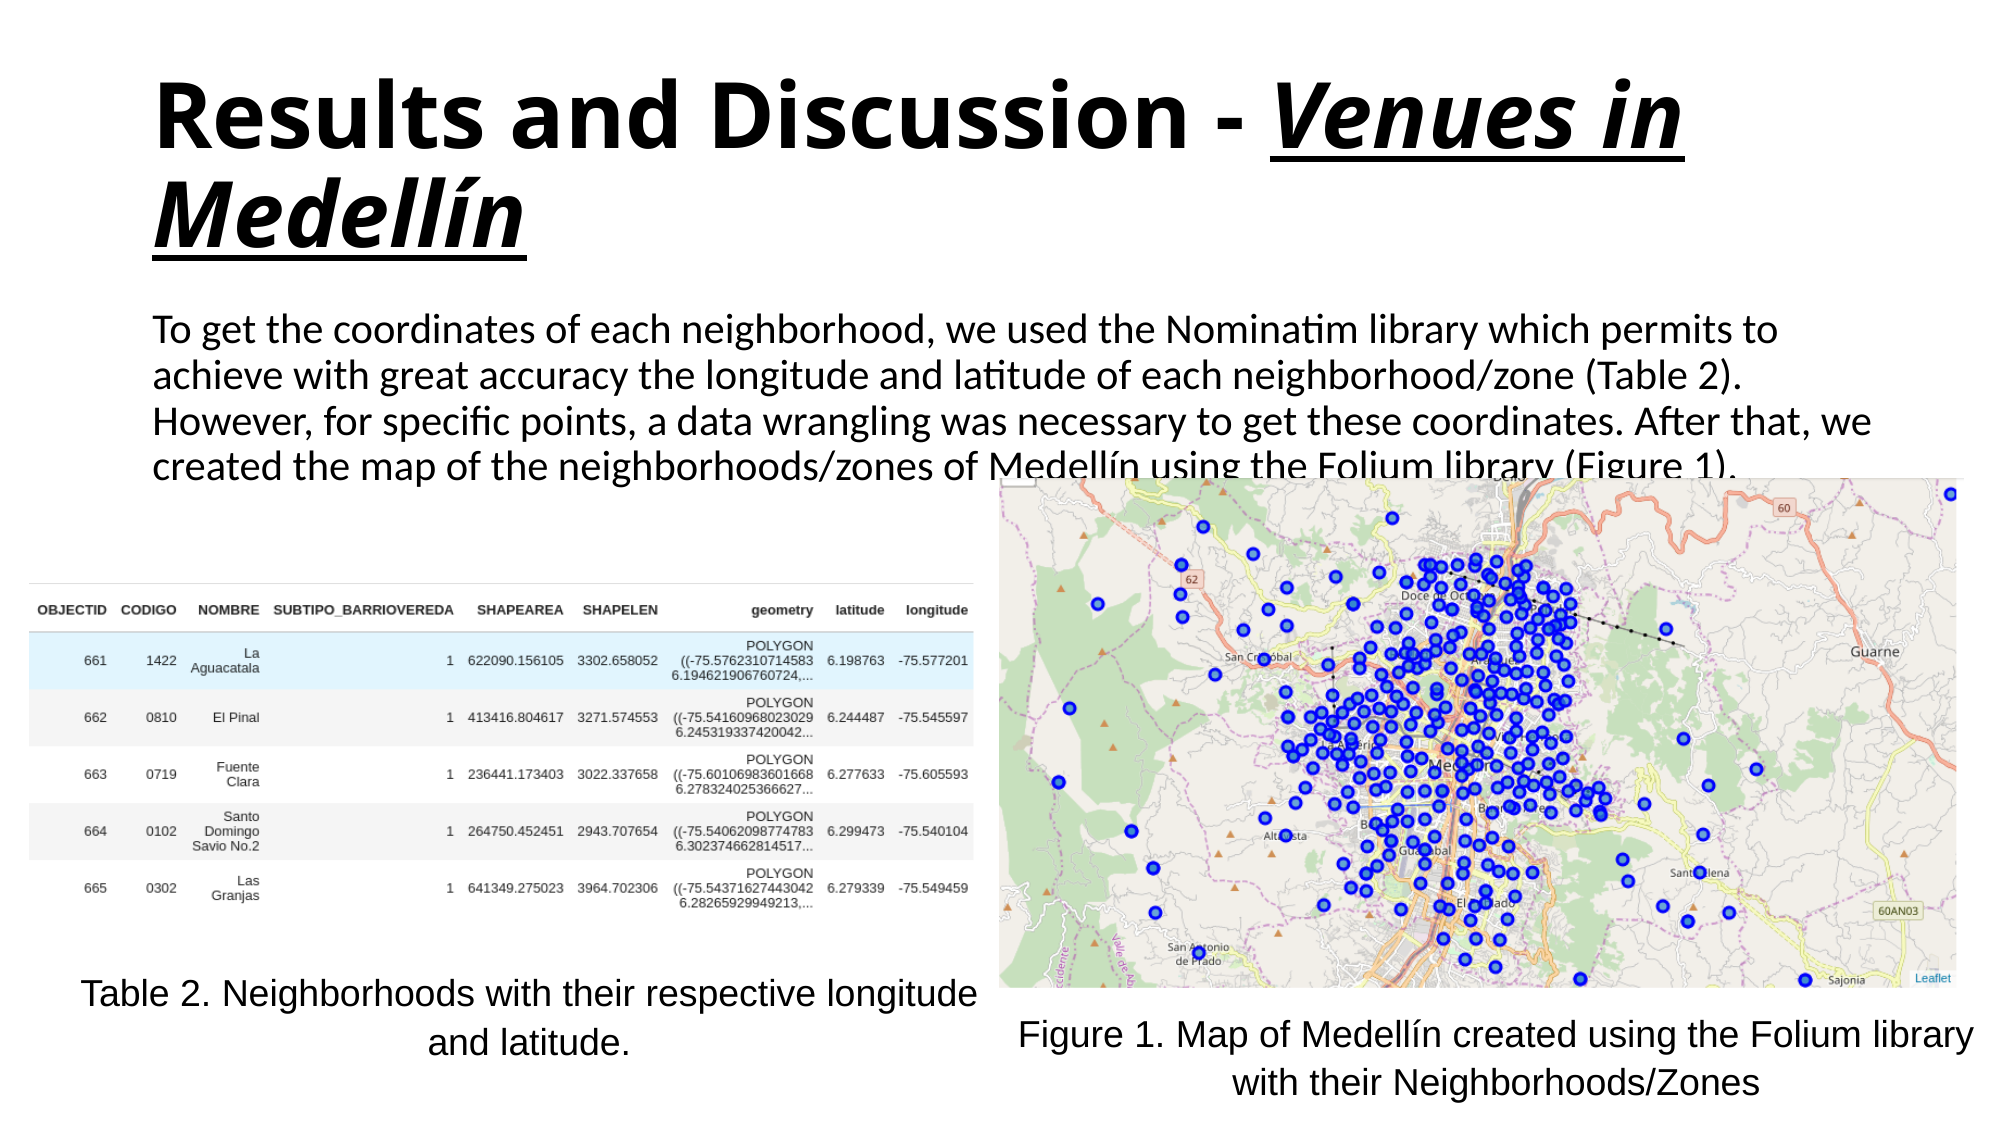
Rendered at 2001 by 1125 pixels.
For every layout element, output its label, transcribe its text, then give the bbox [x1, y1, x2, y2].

picture [29, 583, 977, 919]
text_box Table 2. Neighborhoods with their respective longitude and latitude. [29, 958, 1030, 1070]
picture [999, 478, 1964, 990]
title Results and Discussion - Venues in Medellín [137, 59, 1863, 278]
text_box Figure 1. Map of Medellín created using the Folium library with their Neighborhoods/Zones [996, 999, 1997, 1111]
list To get the coordinates of each neighborhood, we used the Nominatim library which permits to achieve with great accuracy the longitude and latitude of each neighborhood/zone (Table 2). However, for specific points, a data wrangling was necessary to get these coordinates. After that, we created the map of the neighborhoods/zones of Medellín using the Folium library (Figure 1). [137, 299, 1922, 503]
